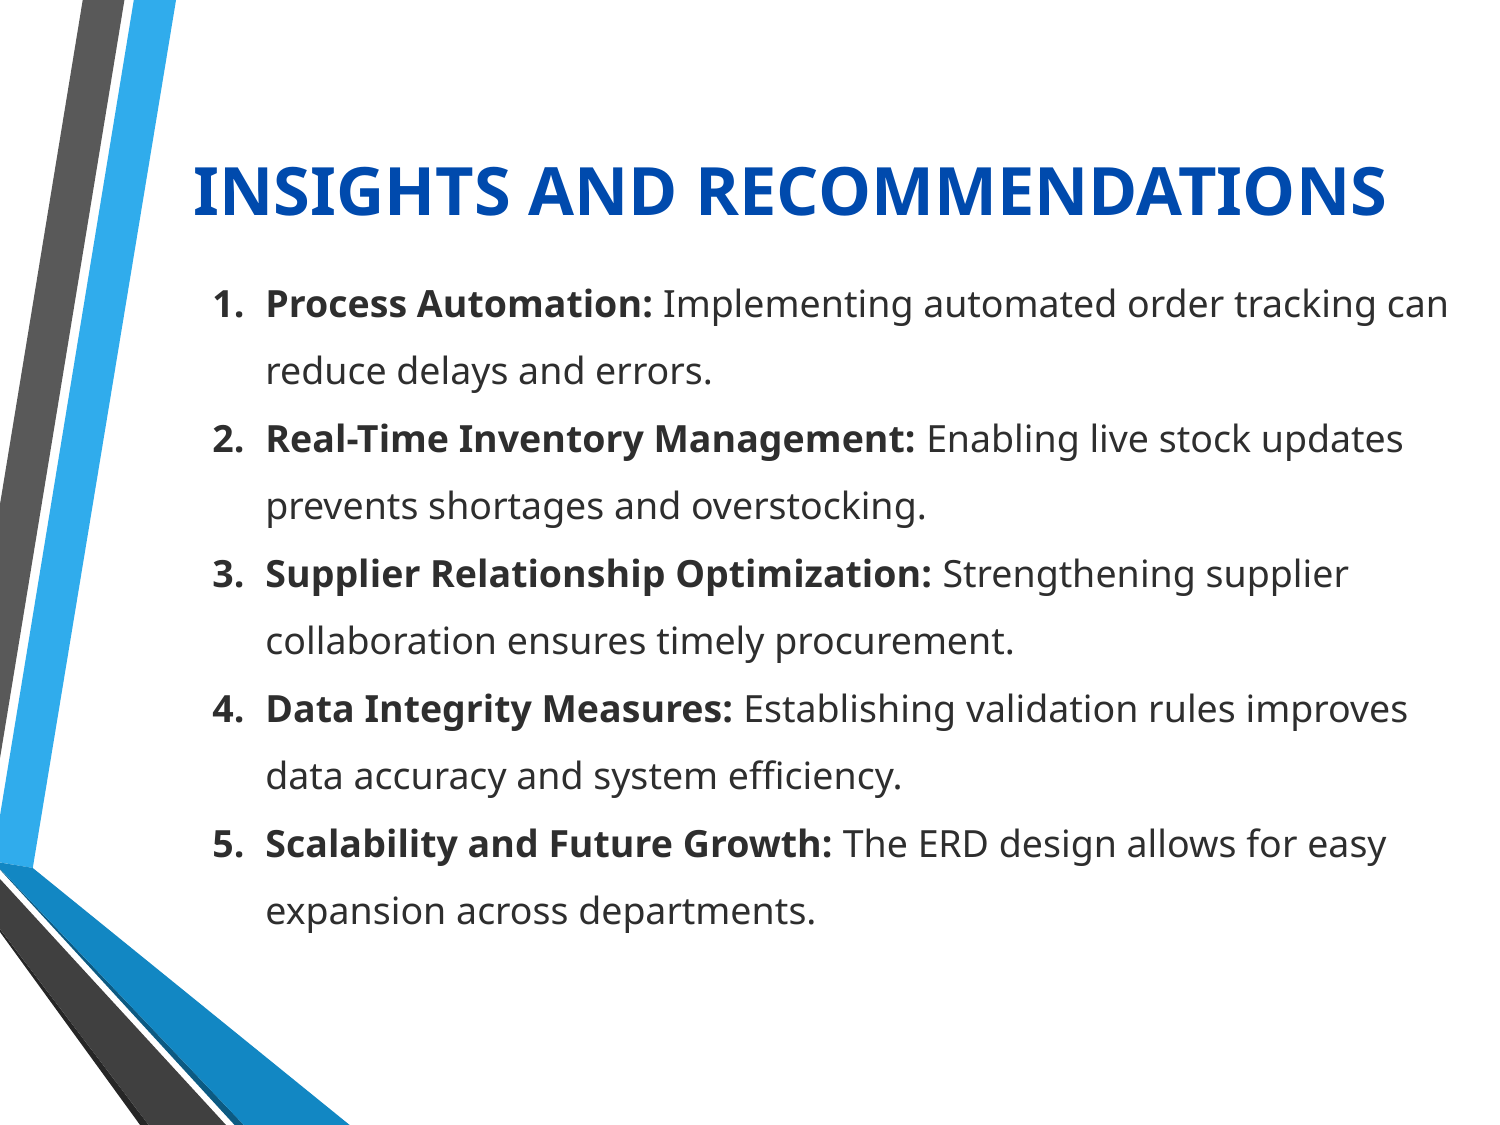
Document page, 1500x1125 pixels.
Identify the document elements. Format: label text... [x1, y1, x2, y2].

text_box INSIGHTS AND RECOMMENDATIONS [193, 135, 1500, 229]
text_box Process Automation: Implementing automated order tracking can reduce delays and errors. Real-Time Inventory Management: Enabling live stock updates prevents shortages and overstocking. Supplier Relationship Optimization: Strengthening supplier collaboration ensures timely procurement. Data Integrity Measures: Establishing validation rules improves data accuracy and system efficiency. Scalability and Future Growth: The ERD design allows for easy expansion across departments. [159, 257, 1465, 1000]
title Insights and Recommendations [142, 104, 1359, 253]
